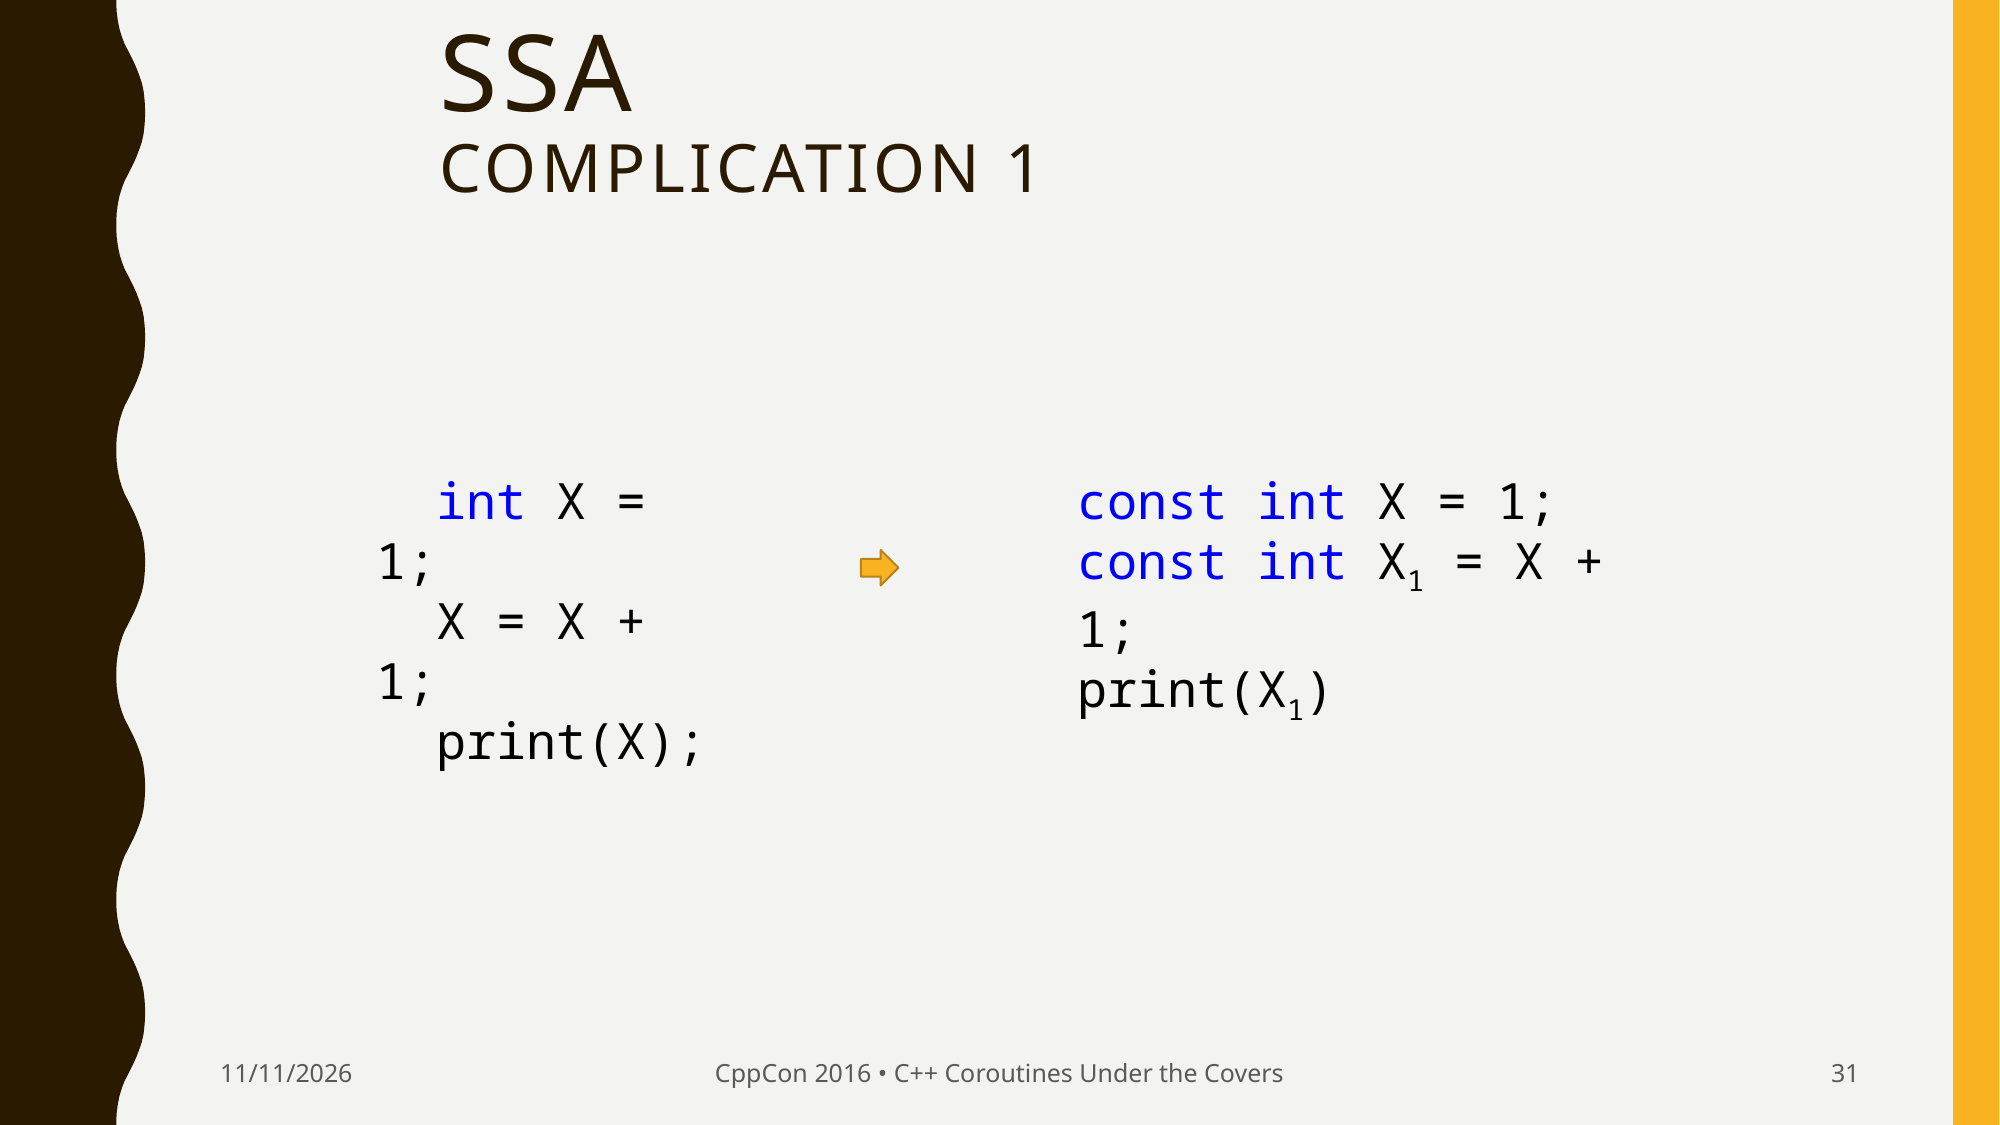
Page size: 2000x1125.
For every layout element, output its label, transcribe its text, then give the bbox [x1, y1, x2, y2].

footer CppCon 2016 • C++ Coroutines Under the Covers [662, 1045, 1338, 1103]
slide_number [205, 1045, 588, 1103]
text_box [859, 549, 900, 587]
text_box const int X = 1; const int X1 = X + 1; print(X1) [1062, 401, 1675, 734]
slide_number 31 [1412, 1045, 1875, 1103]
title ssa complication 1 [424, 12, 2000, 230]
text_box int X = 1; X = X + 1; print(X); [362, 401, 735, 777]
